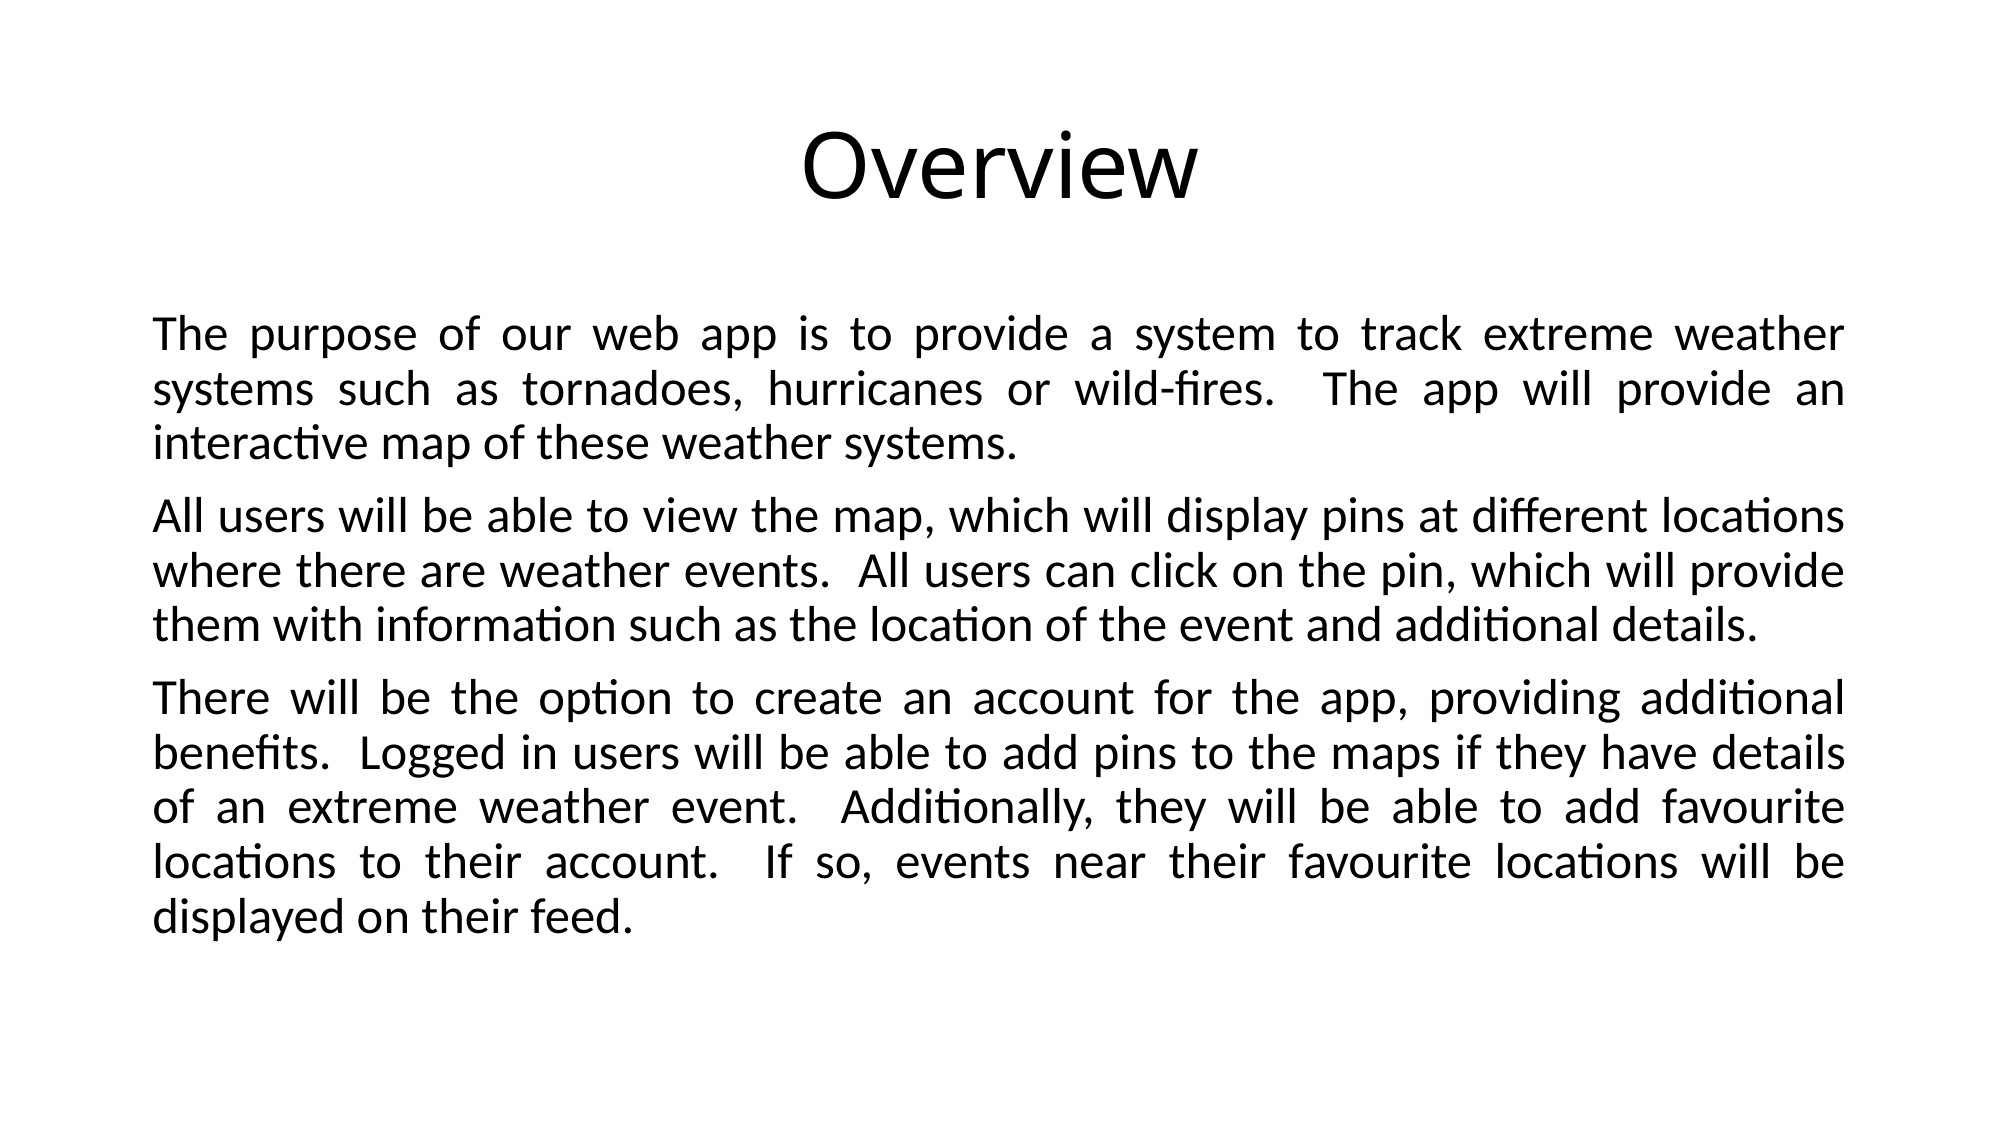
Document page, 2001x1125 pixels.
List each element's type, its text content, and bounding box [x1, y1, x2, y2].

list The purpose of our web app is to provide a system to track extreme weather systems such as tornadoes, hurricanes or wild-fires. The app will provide an interactive map of these weather systems. All users will be able to view the map, which will display pins at different locations where there are weather events. All users can click on the pin, which will provide them with information such as the location of the event and additional details. There will be the option to create an account for the app, providing additional benefits. Logged in users will be able to add pins to the maps if they have details of an extreme weather event. Additionally, they will be able to add favourite locations to their account. If so, events near their favourite locations will be displayed on their feed. [137, 299, 1863, 1014]
title Overview [137, 59, 1863, 278]
